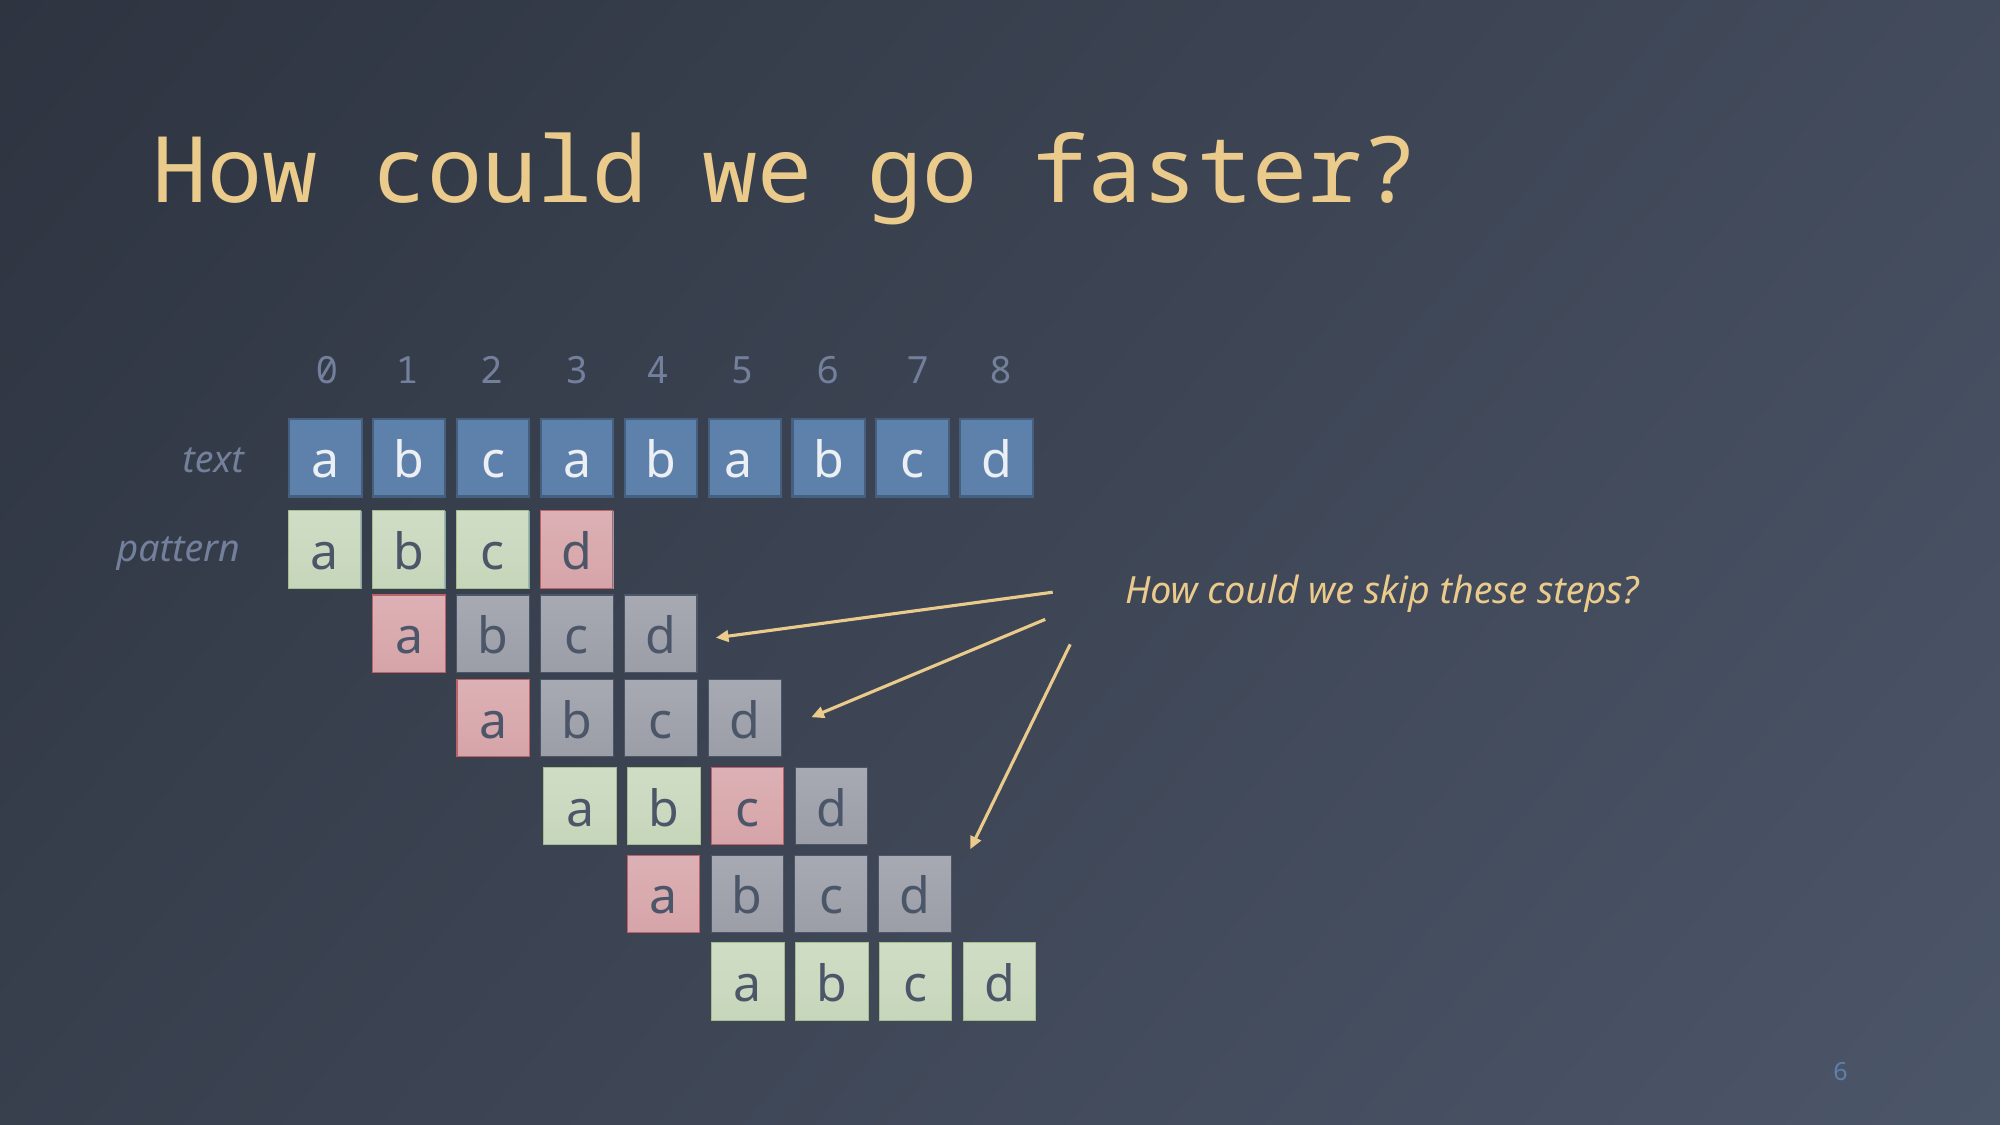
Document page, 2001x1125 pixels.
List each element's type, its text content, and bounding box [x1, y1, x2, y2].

text_box c [875, 418, 950, 498]
text_box c [624, 679, 698, 757]
text_box b [795, 942, 869, 1021]
text_box d [963, 942, 1036, 1021]
text_box How could we skip these steps? [1110, 558, 1655, 619]
title How could we go faster? [137, 26, 1863, 230]
text_box d [795, 767, 868, 845]
text_box b [791, 418, 866, 498]
text_box a [540, 418, 614, 498]
text_box a [708, 418, 782, 498]
text_box b [372, 418, 446, 498]
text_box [811, 619, 1046, 718]
text_box d [540, 510, 613, 589]
text_box c [711, 767, 784, 845]
text_box b [624, 418, 698, 498]
text_box c [879, 942, 952, 1021]
text_box a [711, 942, 785, 1021]
text_box a [543, 767, 617, 845]
text_box c [794, 855, 868, 933]
text_box text [167, 427, 259, 488]
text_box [970, 644, 1071, 850]
text_box a [456, 679, 530, 757]
text_box c [456, 418, 530, 498]
text_box 4 [631, 339, 684, 399]
text_box c [456, 510, 529, 589]
text_box b [540, 679, 614, 757]
text_box a [372, 594, 446, 673]
text_box 0 [300, 338, 353, 399]
text_box c [540, 594, 614, 673]
text_box a [627, 855, 700, 933]
text_box d [708, 679, 782, 757]
text_box d [624, 594, 698, 673]
text_box b [372, 510, 445, 589]
text_box b [456, 594, 530, 673]
text_box 3 [550, 339, 603, 399]
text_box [716, 592, 1053, 638]
text_box a [288, 510, 361, 589]
text_box 1 [381, 339, 433, 399]
slide_number 6 [1738, 1042, 1863, 1103]
text_box pattern [101, 516, 256, 576]
text_box b [627, 767, 701, 845]
text_box 5 [716, 339, 769, 399]
text_box 8 [974, 339, 1027, 399]
text_box a [288, 418, 363, 498]
text_box b [711, 855, 784, 933]
text_box d [878, 855, 952, 933]
text_box 6 [801, 339, 854, 399]
text_box d [959, 418, 1034, 498]
text_box 7 [891, 339, 944, 399]
text_box 2 [465, 339, 518, 399]
